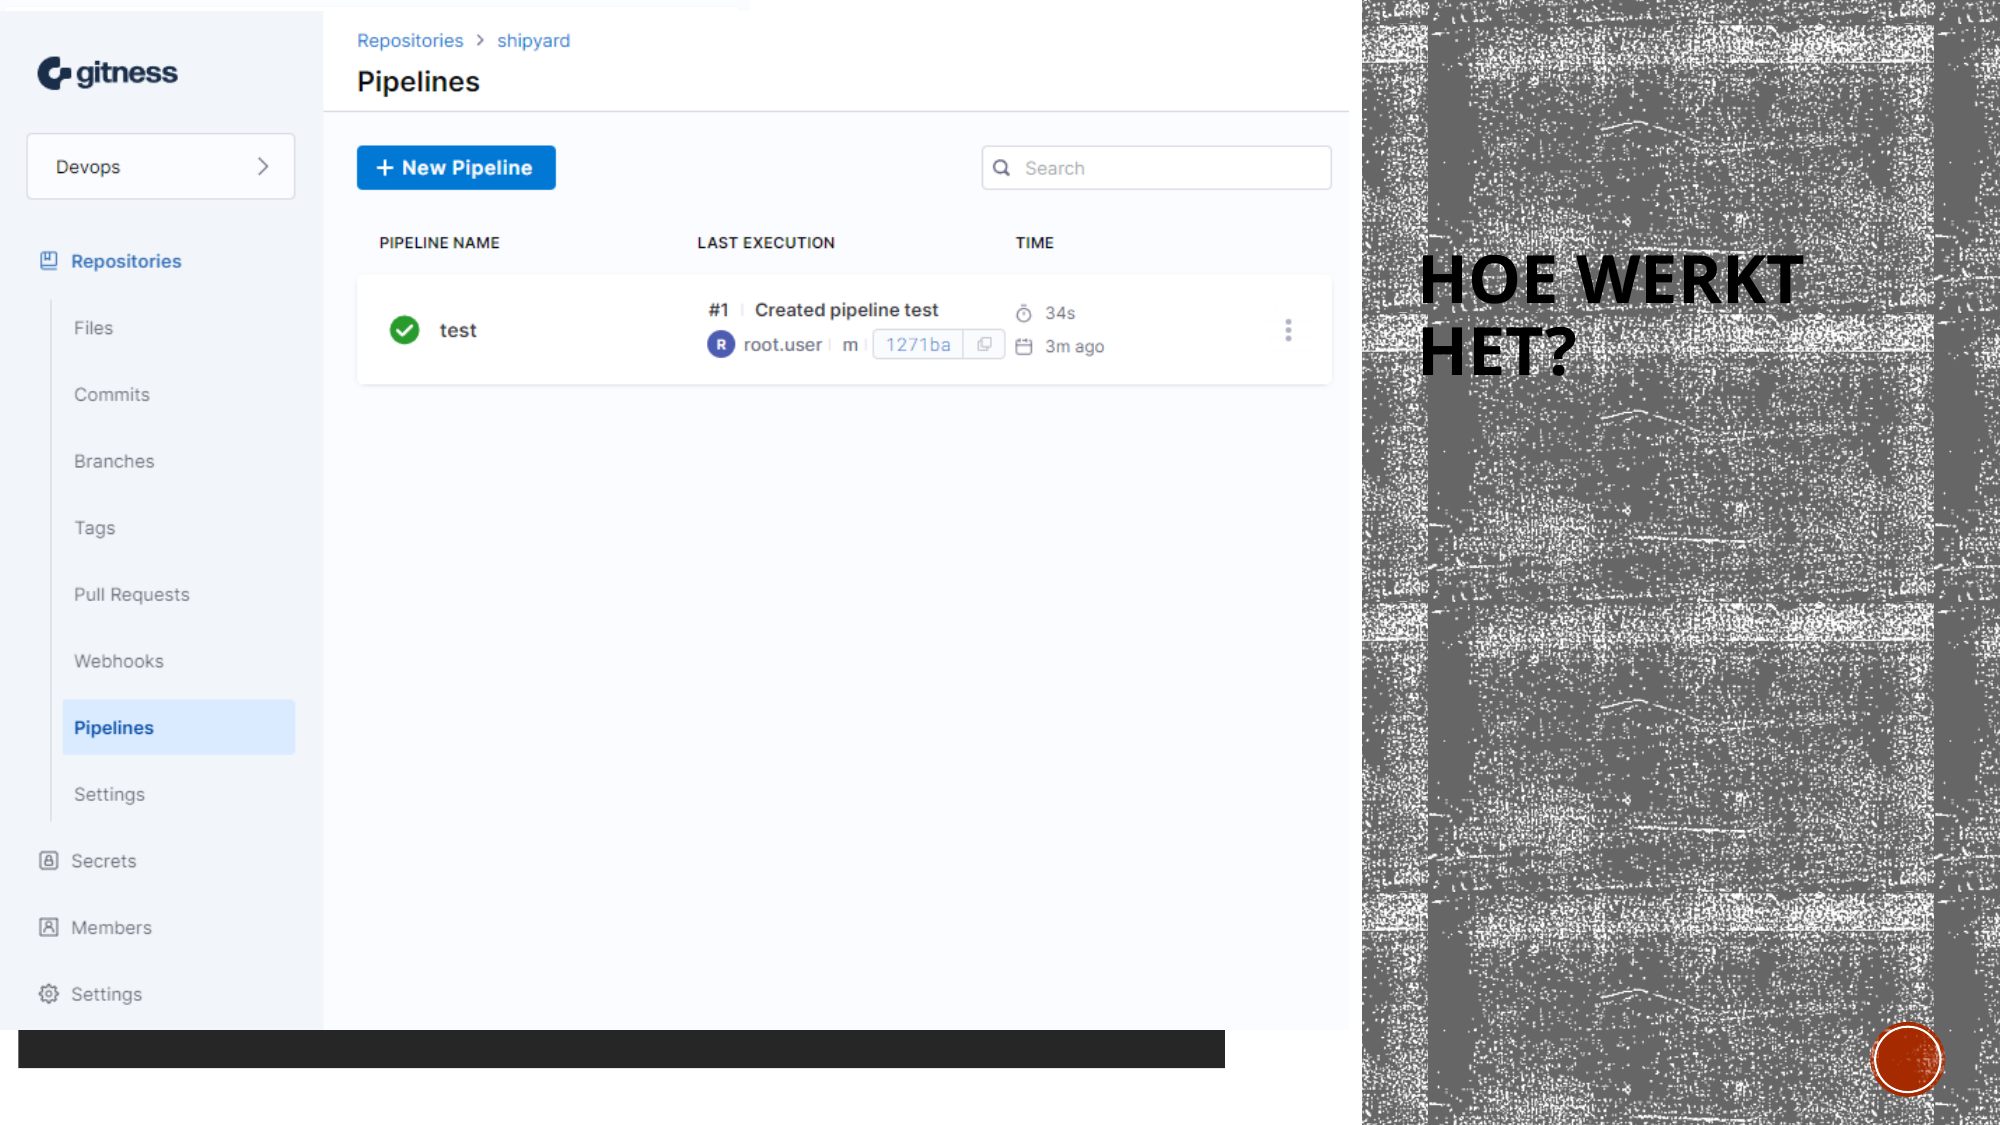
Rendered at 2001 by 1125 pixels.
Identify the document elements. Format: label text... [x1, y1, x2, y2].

picture [0, 0, 1349, 1030]
title Hoe werkt het? [1402, 112, 1928, 398]
text_box kind: pipeline spec: stages: - type: ci # alleen runnen als een pull request is aangemaakt, mogelijk op stage en step niveau when: build.action == "pullreq_created" spec: steps: - name: database # type: background, run, plugin type: background spec: # docker image die in de container draait. container: image: postgres:latest pull: if-not-exists # geef environment variabelen mee aan de container env: POSTGRES_PASSWORD: password - name: test type: run # maak een matrix aan met verschillende versies van node strategy: type: matrix spec: axis: node_version: ["18", "20"] spec: container: node:${{ matrix.node_version }} # shell commando wat uitgevoerd wordt. script: |- node -e "console.log('Hello world with node ${{ matrix.node_version }} ')" [18, 1031, 1225, 1069]
